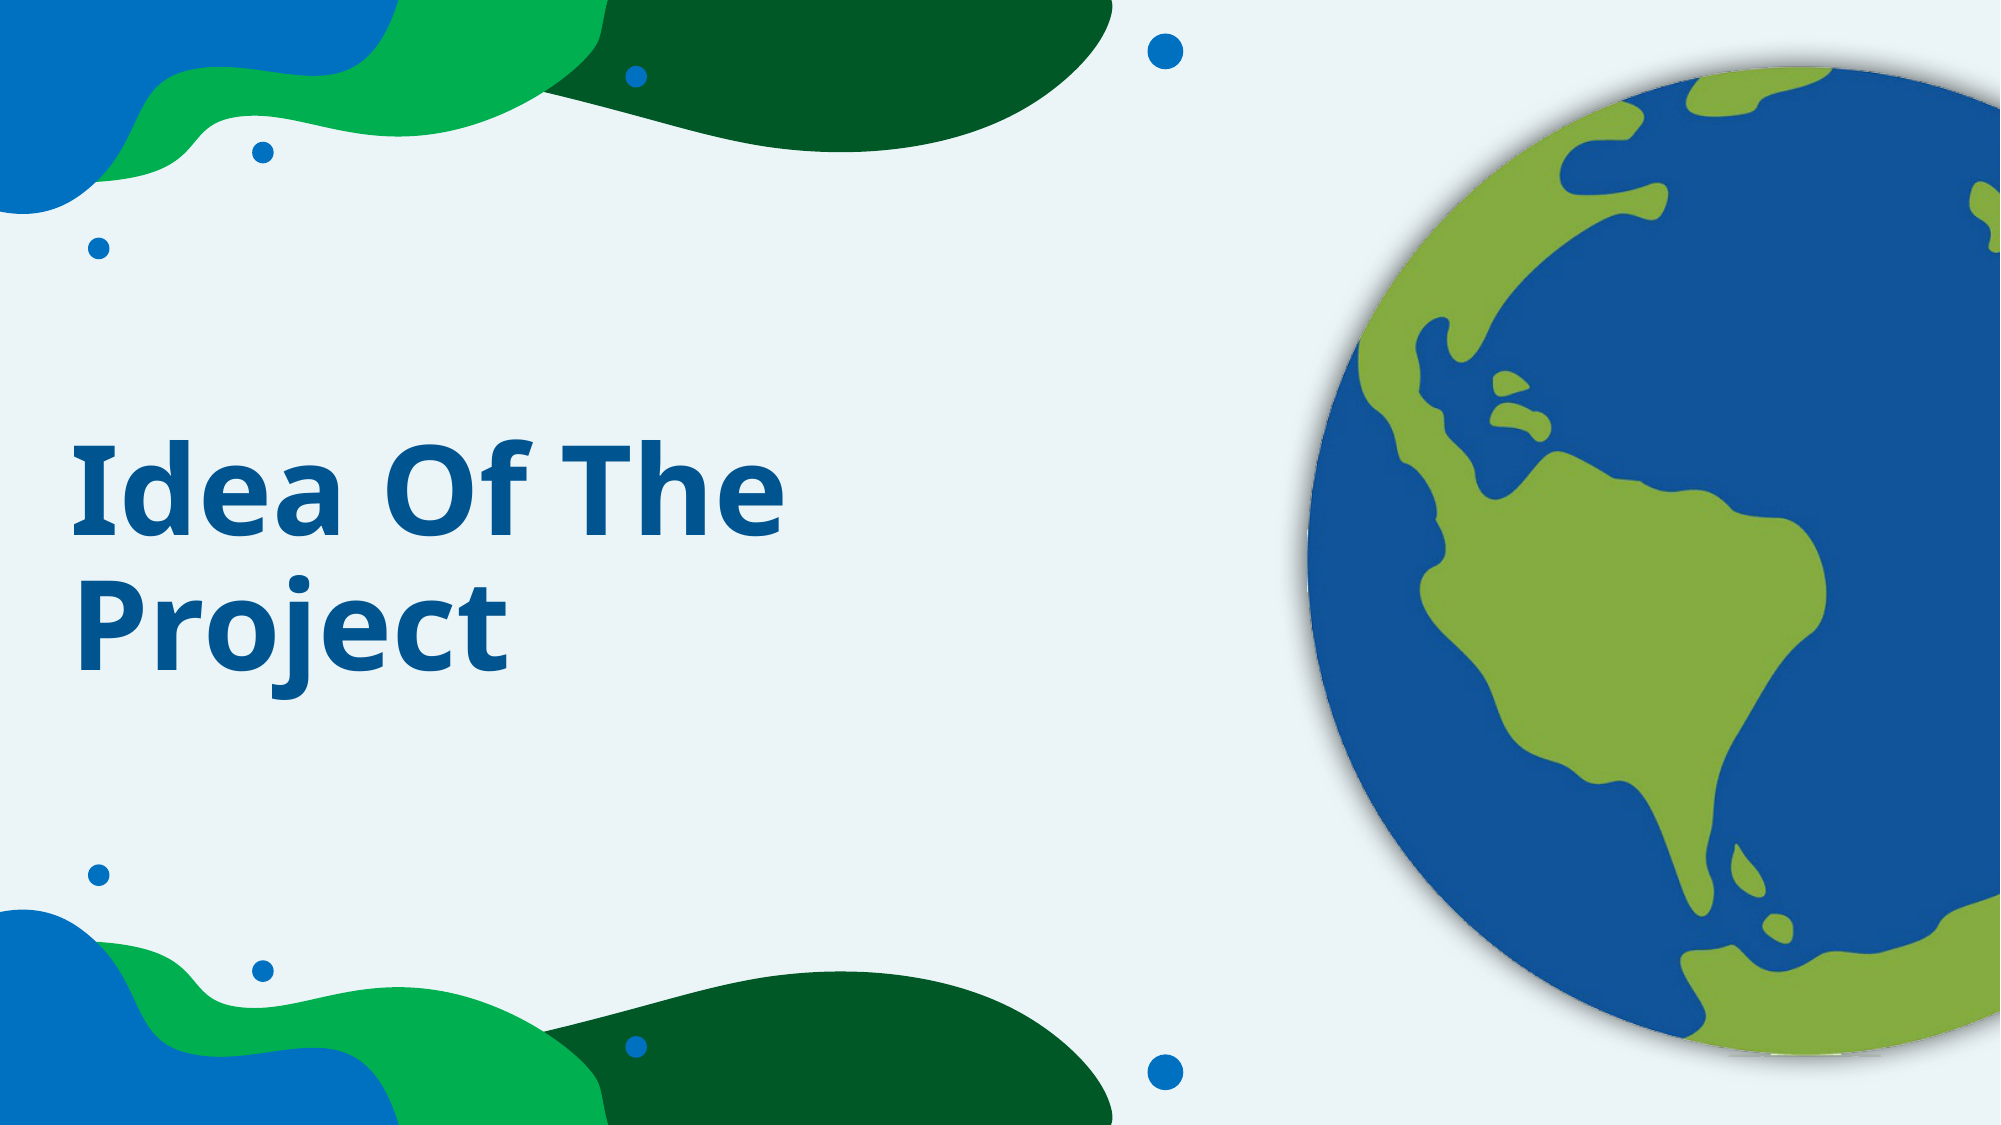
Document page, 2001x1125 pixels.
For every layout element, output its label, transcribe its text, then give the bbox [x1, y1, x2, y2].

title Idea Of The Project [50, 472, 1282, 653]
picture [1307, 0, 2000, 1125]
